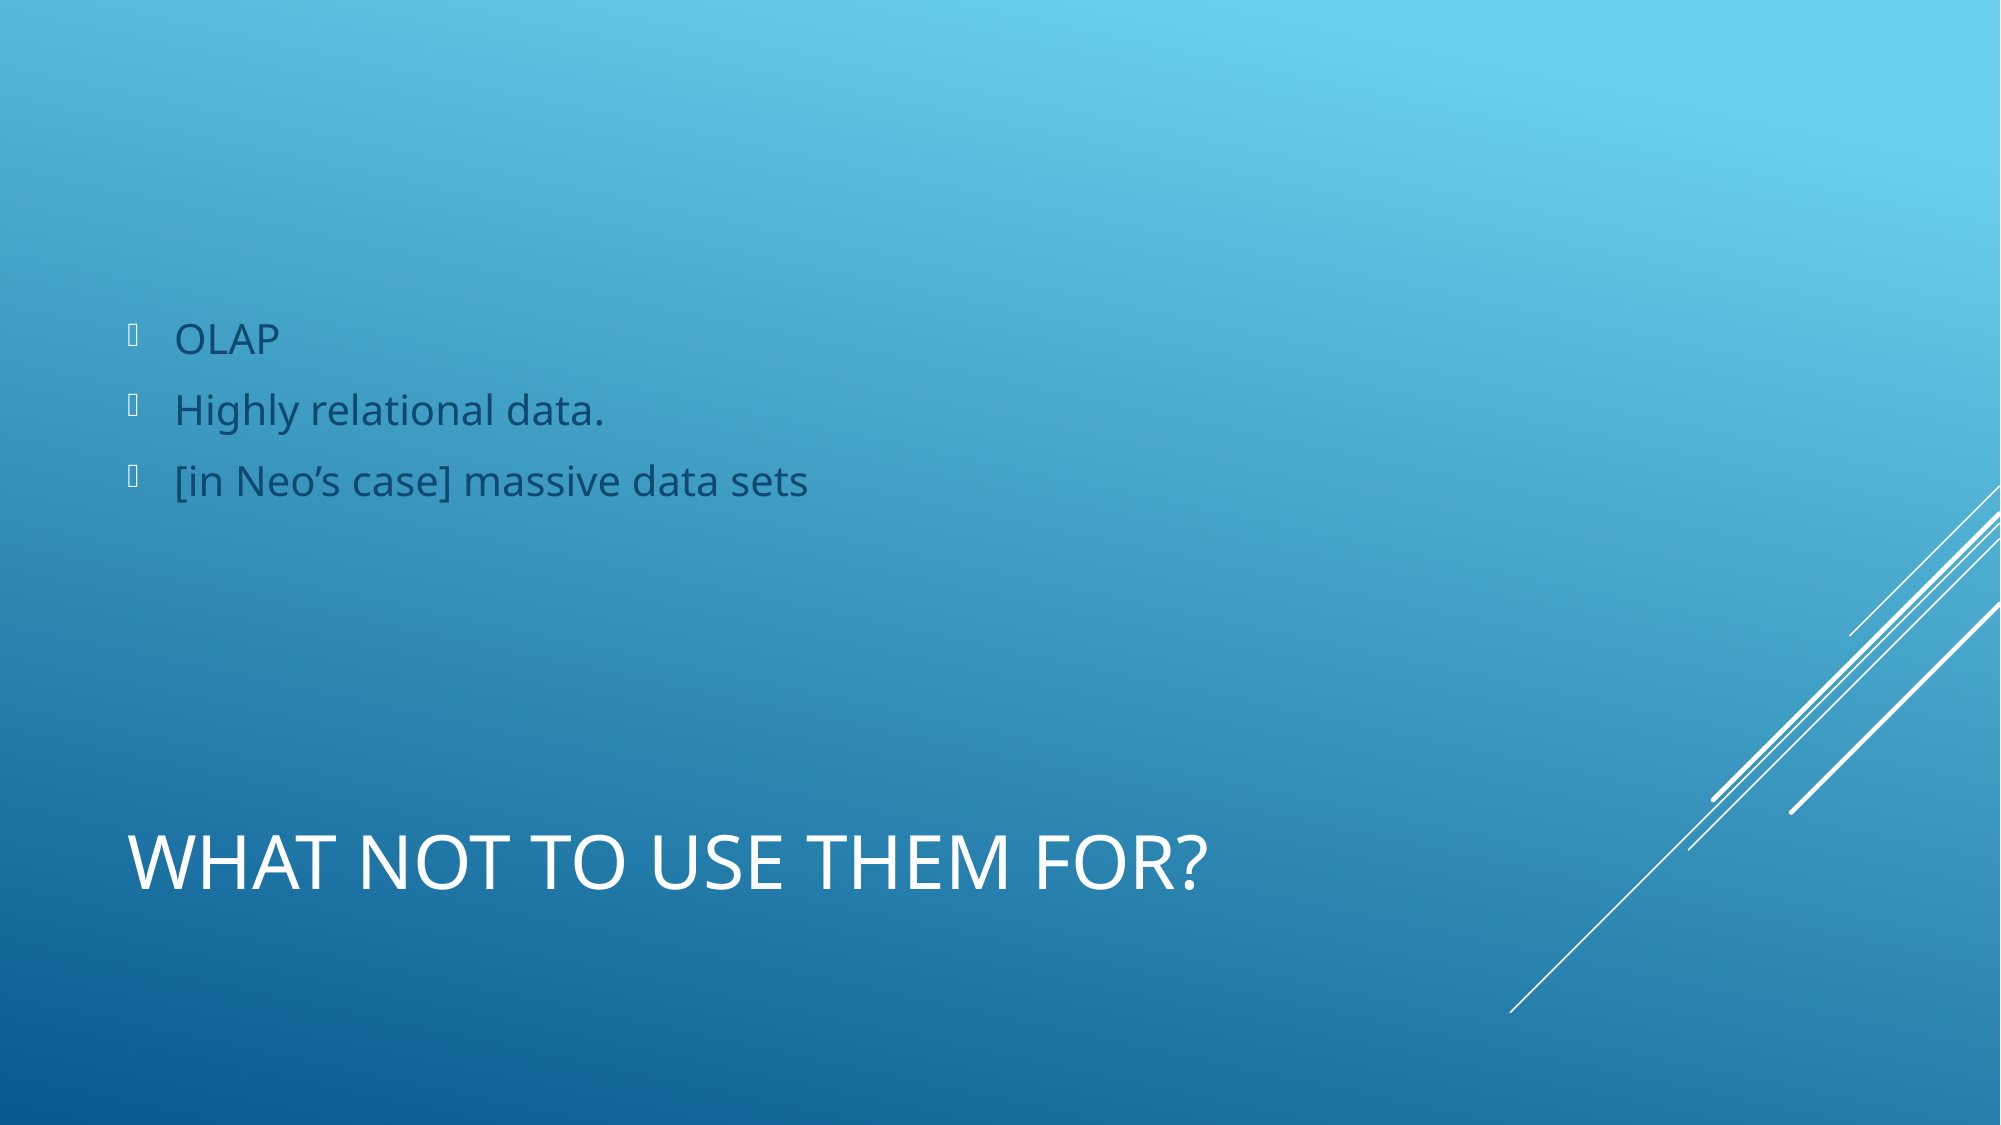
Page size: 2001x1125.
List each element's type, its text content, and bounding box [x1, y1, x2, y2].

title What not to use them for? [112, 736, 1513, 984]
list OLAP Highly relational data. [in Neo’s case] massive data sets [112, 112, 1513, 706]
